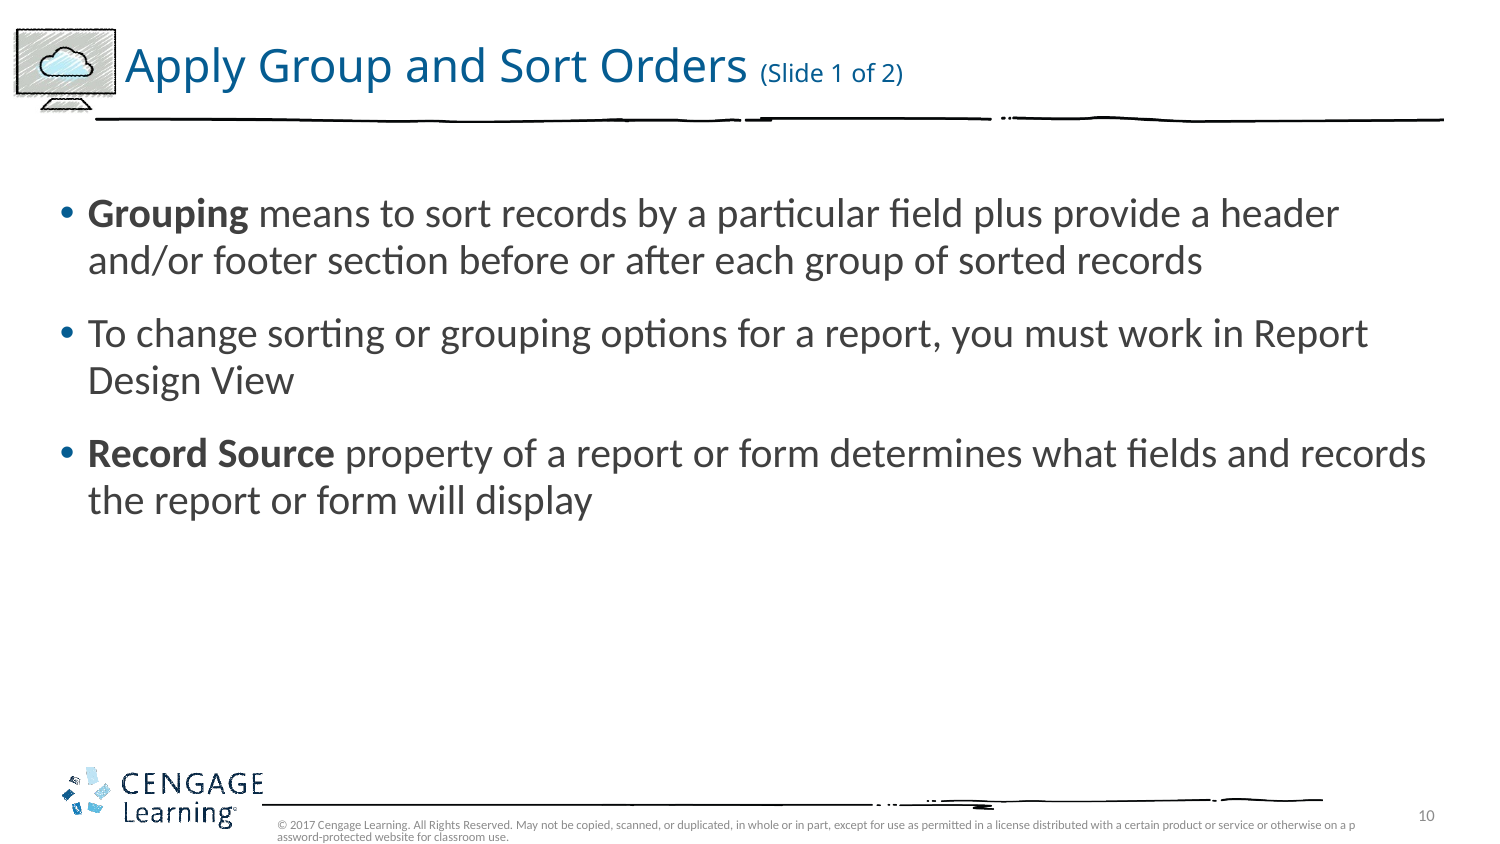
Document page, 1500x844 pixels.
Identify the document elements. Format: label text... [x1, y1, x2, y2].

list Grouping means to sort records by a particular field plus provide a header and/or footer section before or after each group of sorted records To change sorting or grouping options for a report, you must work in Report Design View Record Source property of a report or form determines what fields and records the report or form will display [59, 189, 1441, 601]
picture [95, 116, 1444, 123]
picture [13, 27, 117, 114]
picture [62, 767, 1323, 829]
title Apply Group and Sort Orders (Slide 1 of 2) [125, 44, 1442, 92]
footer © 2017 Cengage Learning. All Rights Reserved. May not be copied, scanned, or duplicated, in whole or in part, except for use as permitted in a license distributed with a certain product or service or otherwise on a password-protected website for classroom use. [262, 809, 1375, 840]
